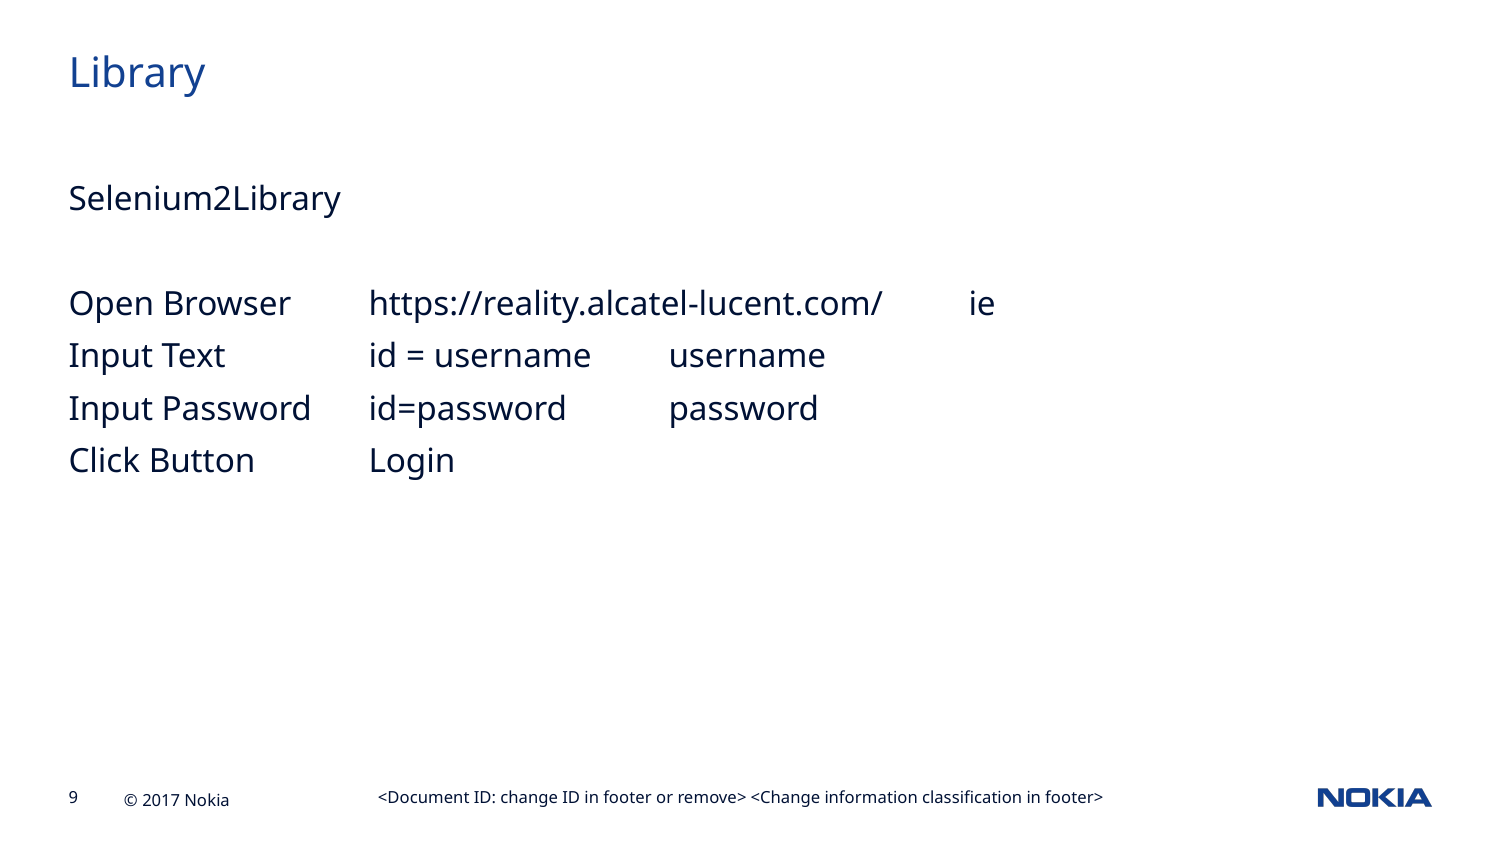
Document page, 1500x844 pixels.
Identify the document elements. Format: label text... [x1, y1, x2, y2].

footer <Document ID: change ID in footer or remove> <Change information classification in footer> [377, 790, 1122, 811]
list Library [68, 46, 1432, 97]
list Selenium2Library Open Browser https://reality.alcatel-lucent.com/ ie Input Text id = username username Input Password id=password password Click Button Login [68, 177, 1432, 762]
picture [1292, 762, 1458, 833]
